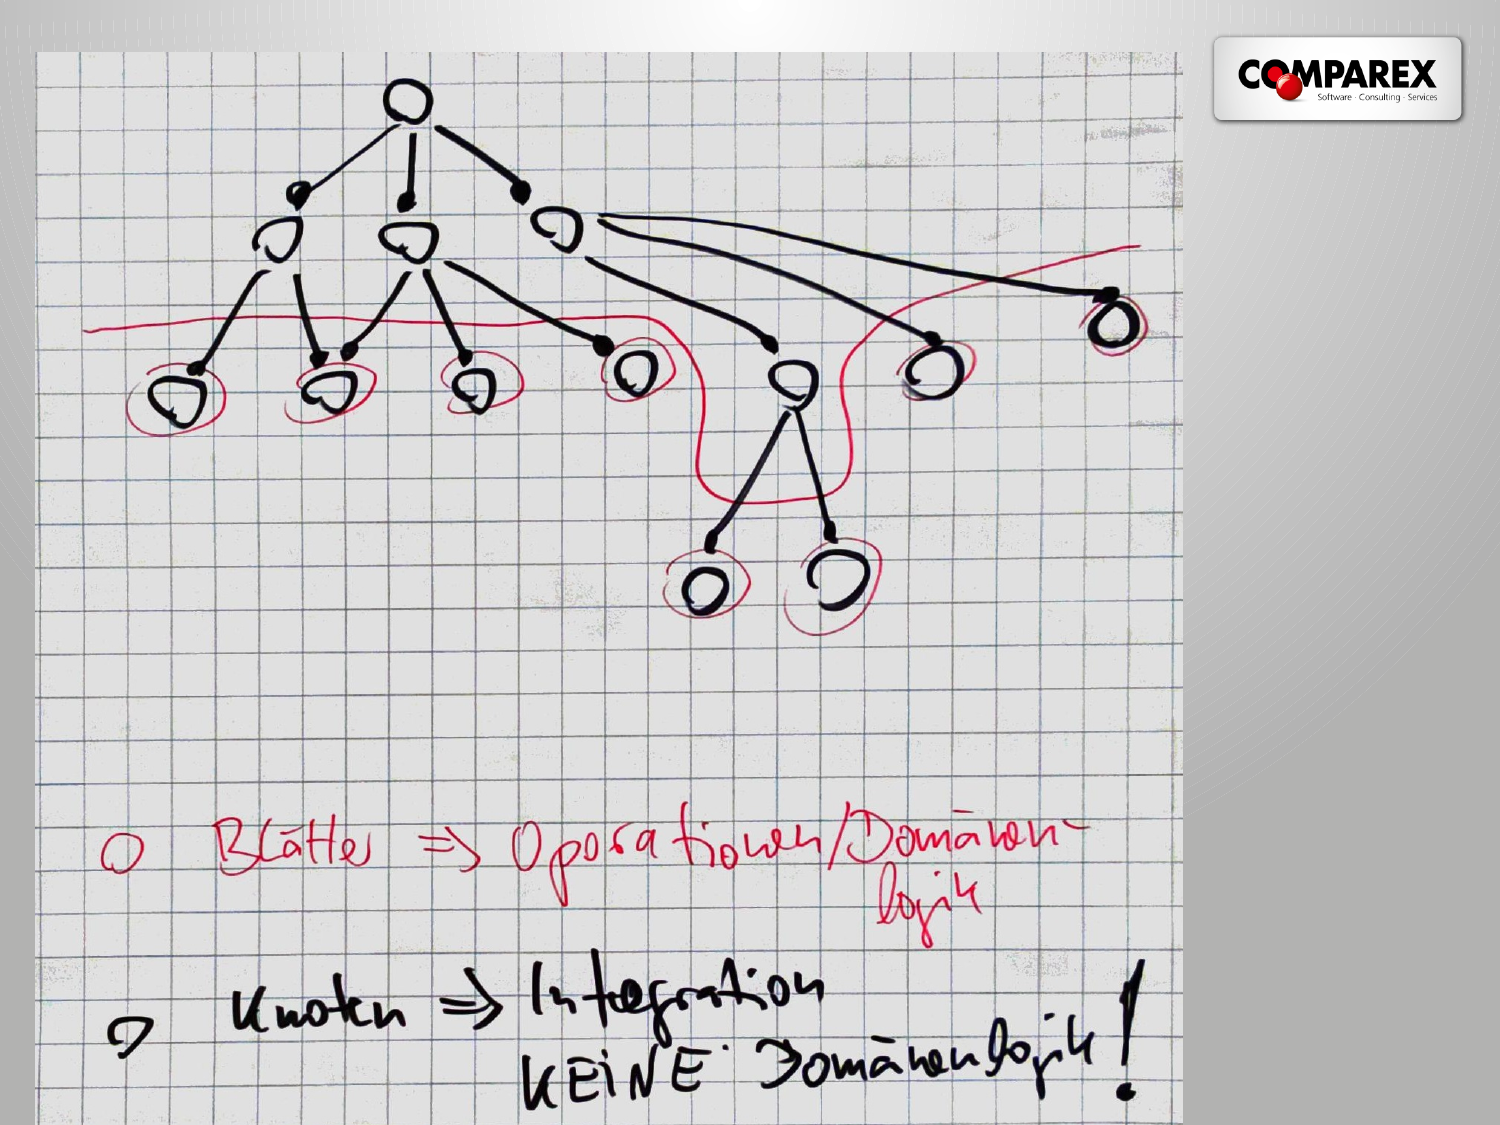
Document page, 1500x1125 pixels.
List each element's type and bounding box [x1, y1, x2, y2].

picture [35, 52, 1183, 1125]
picture [1206, 30, 1471, 127]
